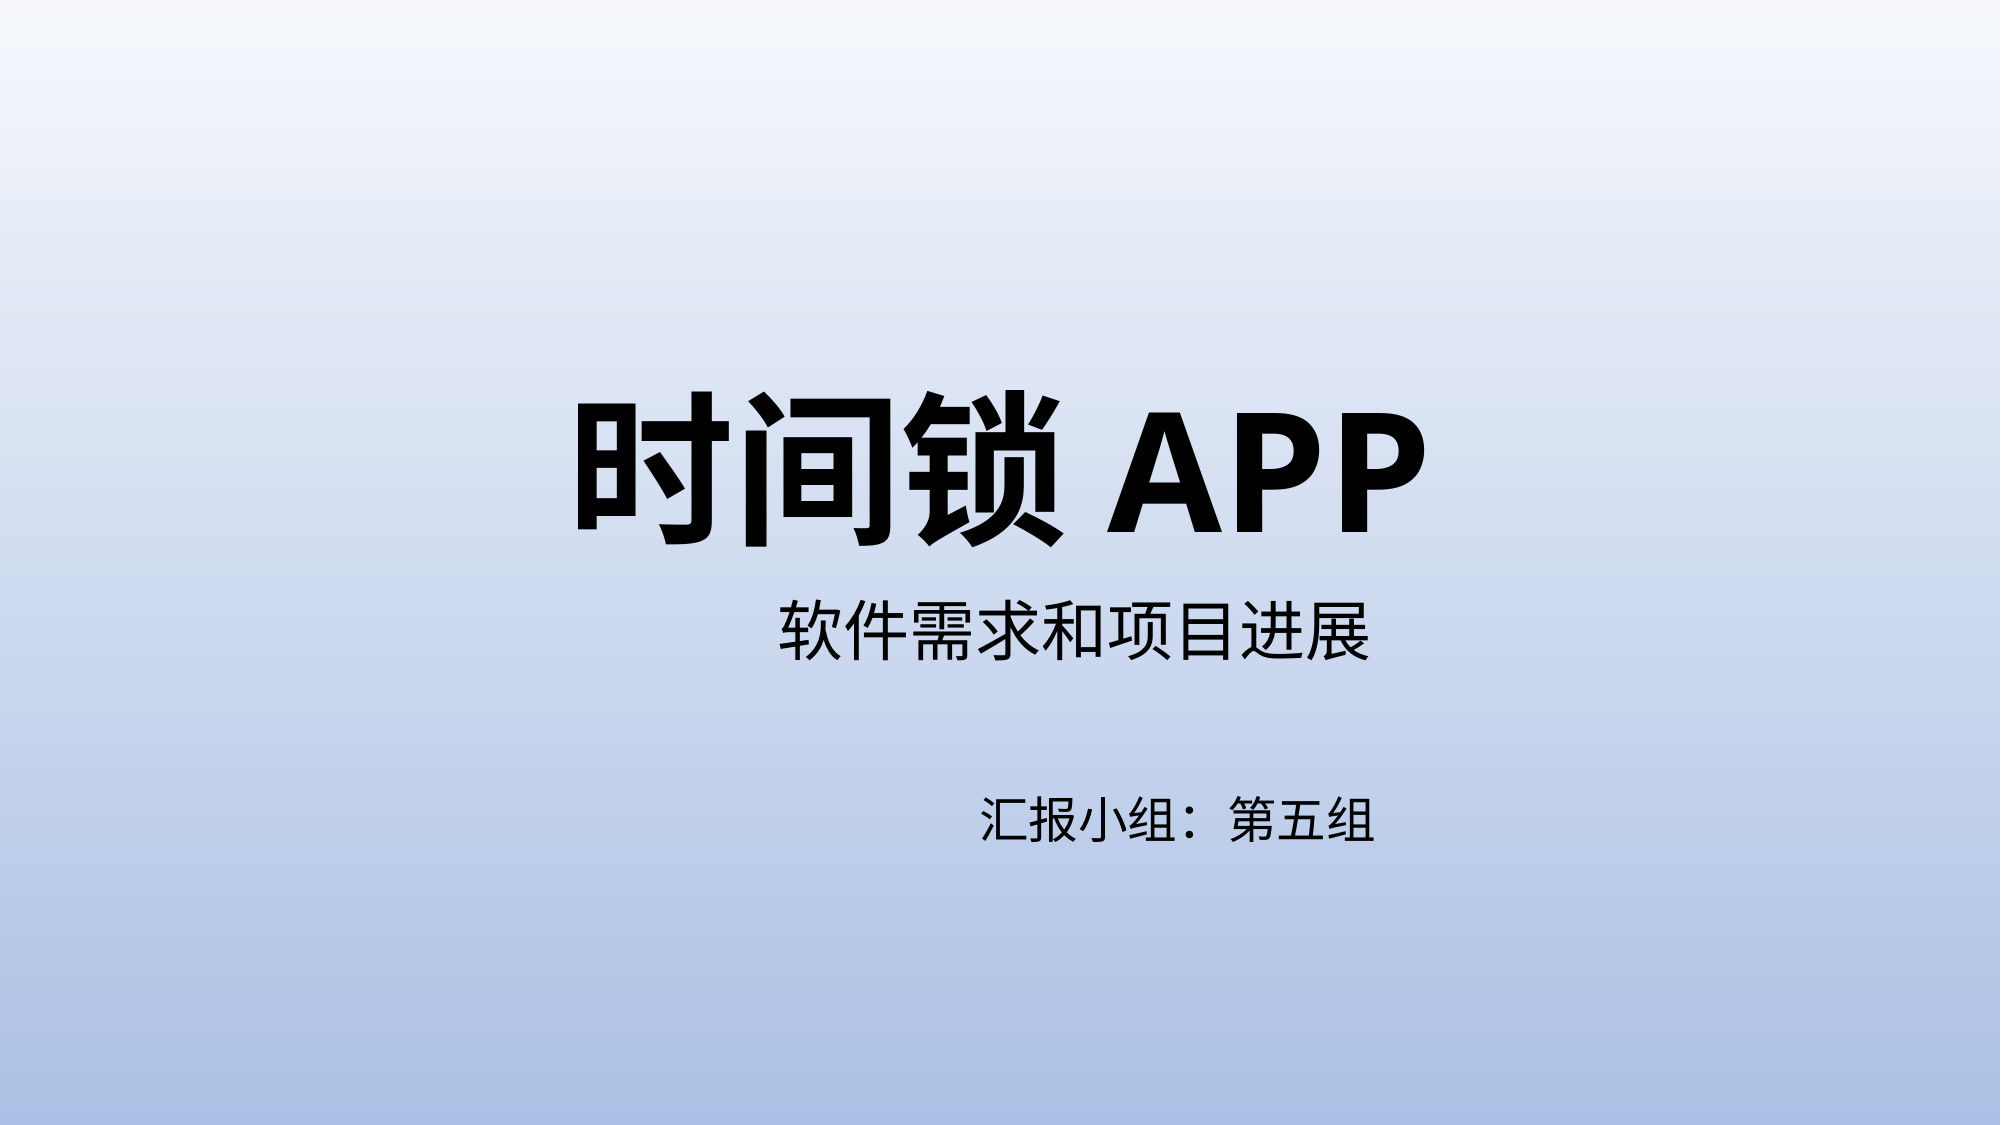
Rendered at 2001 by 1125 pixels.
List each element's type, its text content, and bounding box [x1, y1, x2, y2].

title 时间锁APP [249, 184, 1750, 576]
subtitle 软件需求和项目进展 汇报小组：第五组 [249, 590, 1750, 863]
